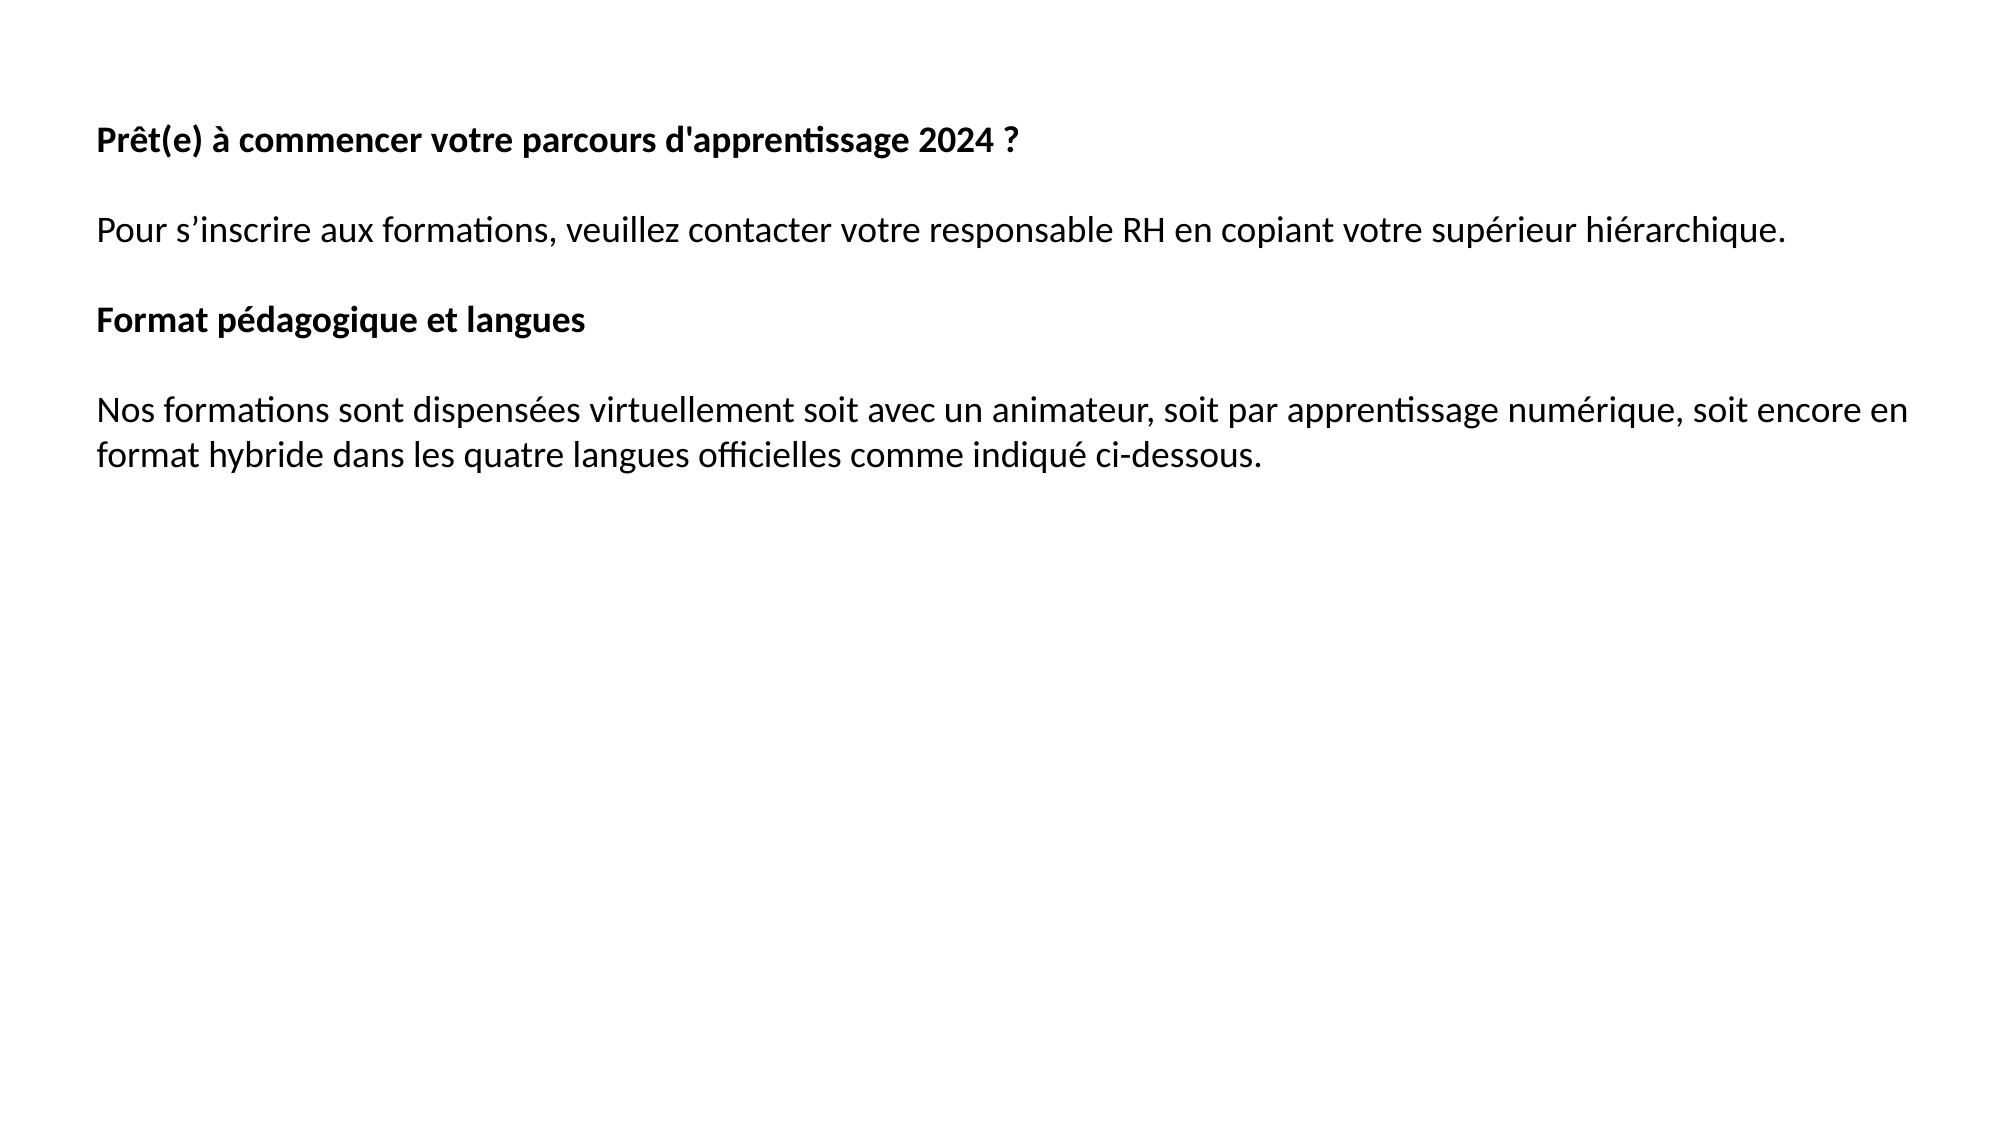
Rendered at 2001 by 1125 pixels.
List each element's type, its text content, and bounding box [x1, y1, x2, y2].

text_box Prêt(e) à commencer votre parcours d'apprentissage 2024 ? Pour s’inscrire aux formations, veuillez contacter votre responsable RH en copiant votre supérieur hiérarchique. Format pédagogique et langues Nos formations sont dispensées virtuellement soit avec un animateur, soit par apprentissage numérique, soit encore en format hybride dans les quatre langues officielles comme indiqué ci-dessous. [81, 107, 1935, 483]
